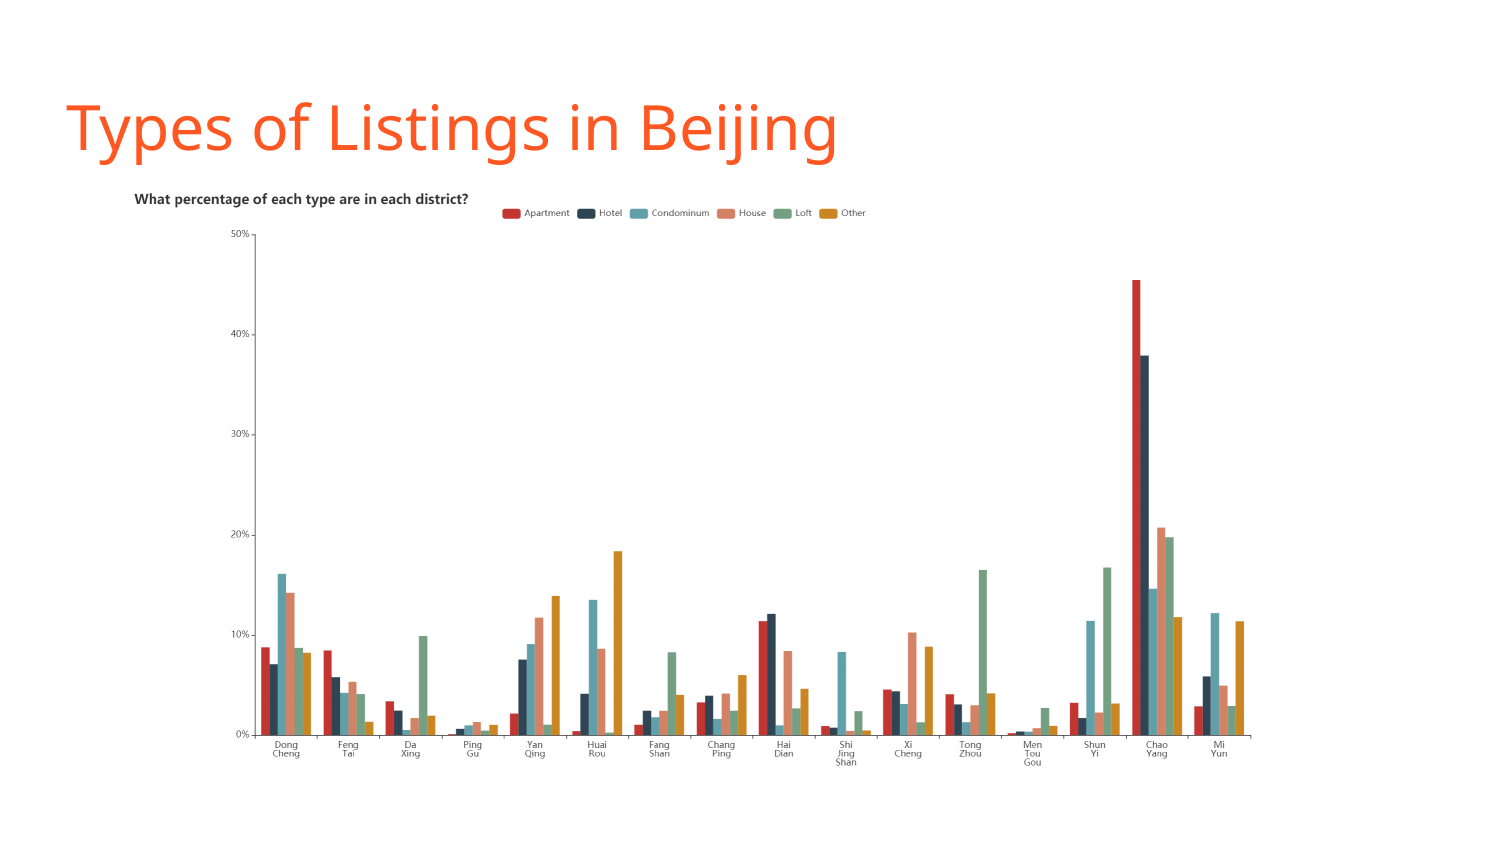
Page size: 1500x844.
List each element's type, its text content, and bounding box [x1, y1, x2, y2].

title Types of Listings in Beijing [51, 72, 1449, 167]
picture [127, 188, 1284, 779]
